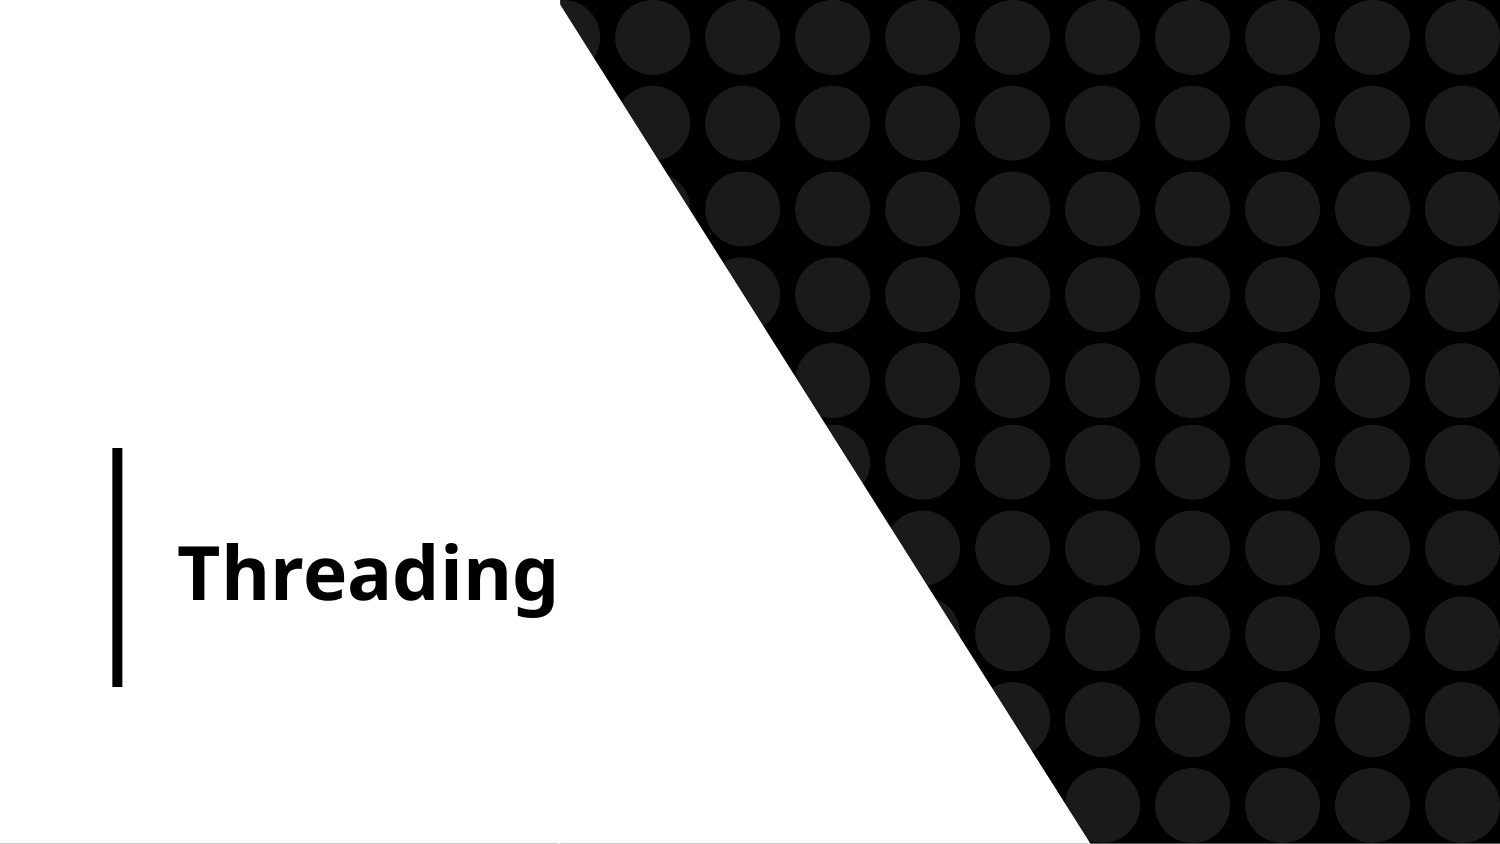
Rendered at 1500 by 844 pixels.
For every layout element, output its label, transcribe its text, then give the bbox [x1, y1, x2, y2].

title Threading [162, 416, 678, 726]
